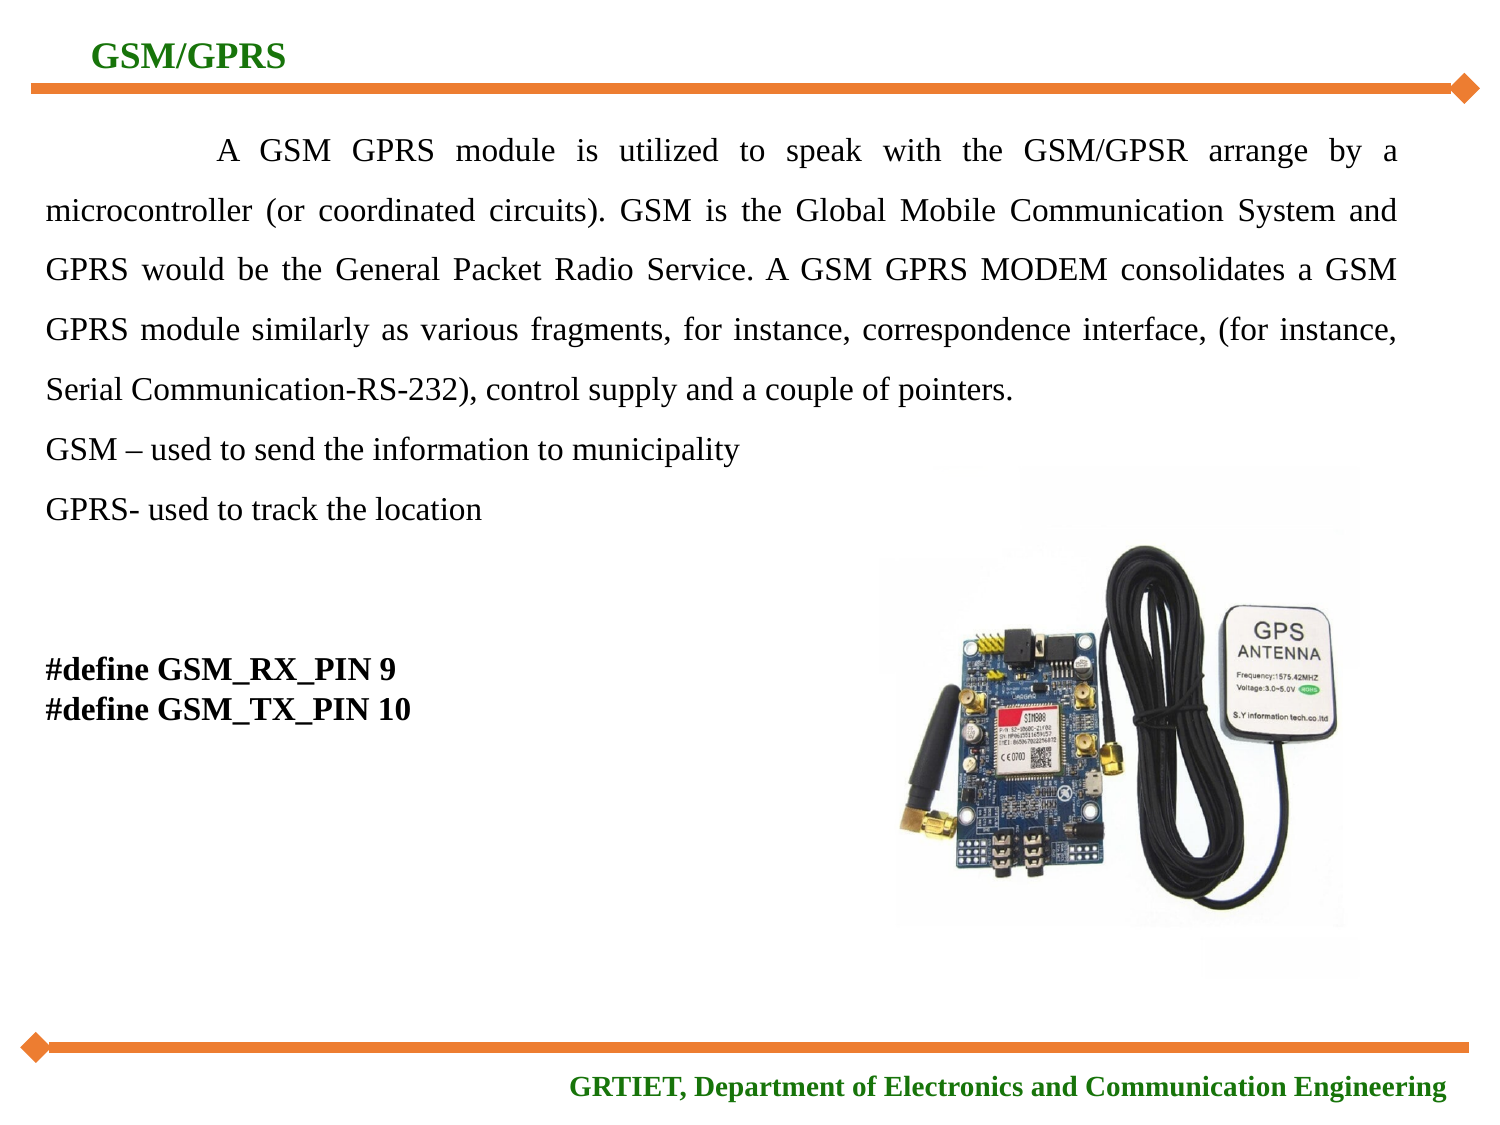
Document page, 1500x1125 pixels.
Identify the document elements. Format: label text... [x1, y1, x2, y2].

picture [879, 466, 1372, 992]
text_box A GSM GPRS module is utilized to speak with the GSM/GPSR arrange by a microcontroller (or coordinated circuits). GSM is the Global Mobile Communication System and GPRS would be the General Packet Radio Service. A GSM GPRS MODEM consolidates a GSM GPRS module similarly as various fragments, for instance, correspondence interface, (for instance, Serial Communication-RS-232), control supply and a couple of pointers. GSM – used to send the information to municipality GPRS- used to track the location #define GSM_RX_PIN 9 #define GSM_TX_PIN 10 [30, 100, 1415, 834]
text_box GSM/GPRS [75, 23, 1324, 83]
text_box GRTIET, Department of Electronics and Communication Engineering [75, 1059, 1463, 1110]
